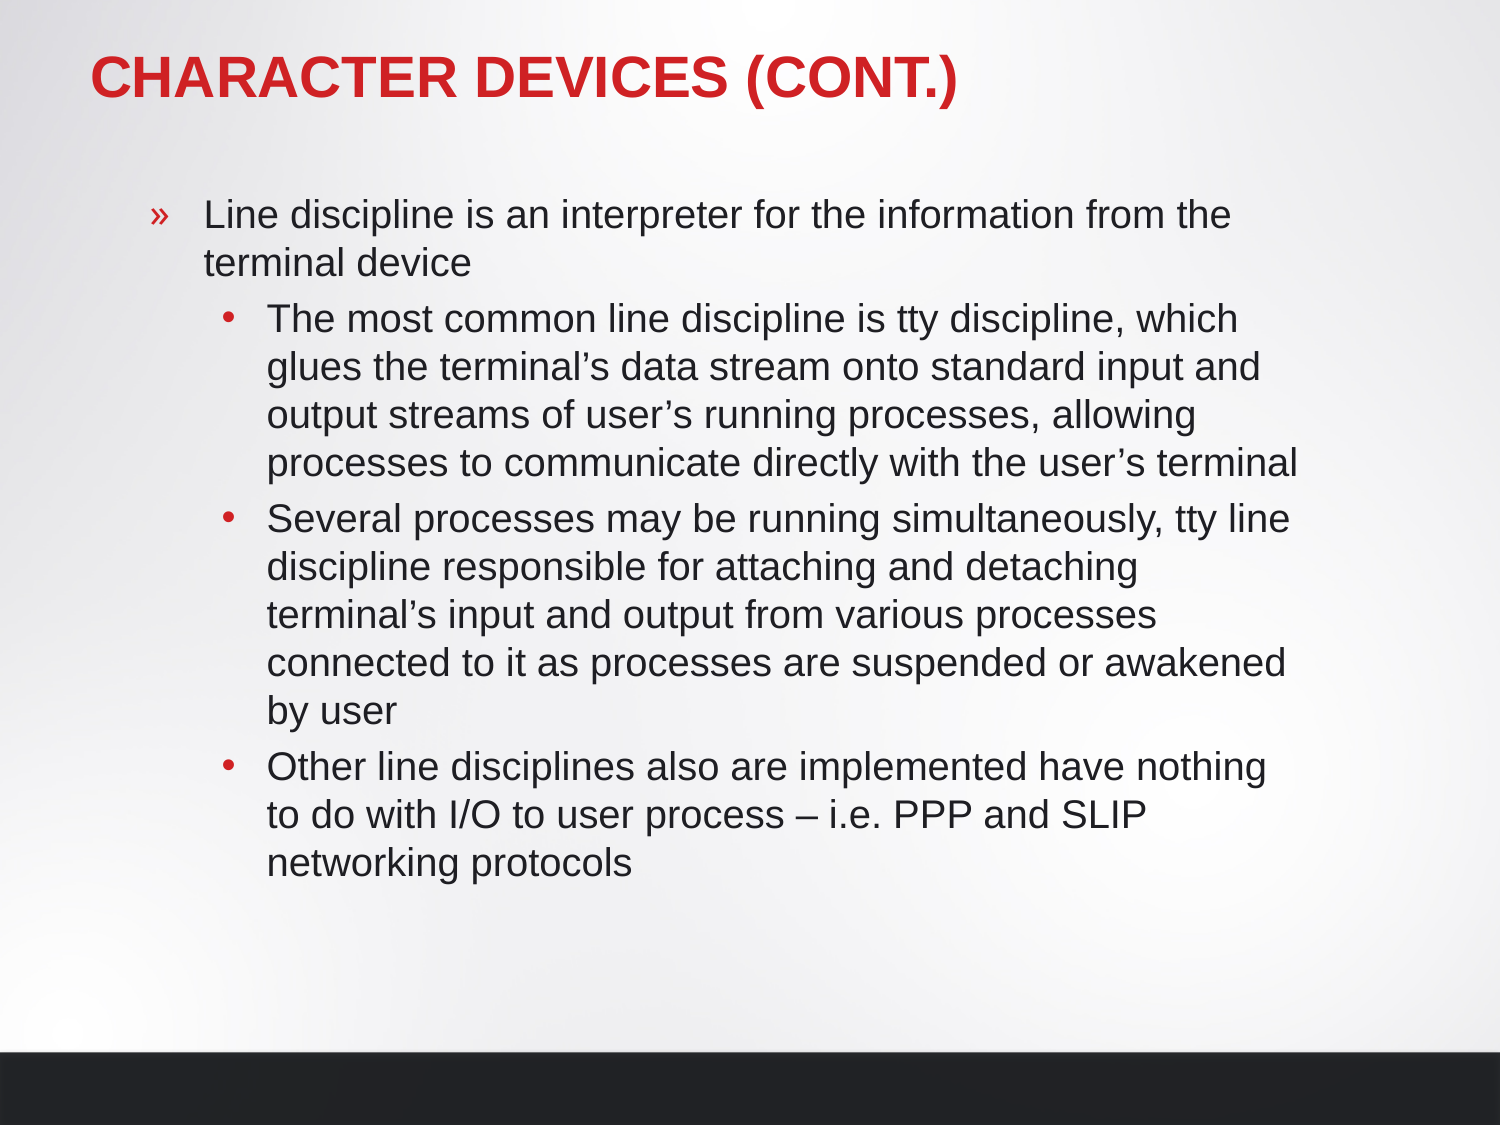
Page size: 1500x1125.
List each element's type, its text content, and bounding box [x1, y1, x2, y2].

list Line discipline is an interpreter for the information from the terminal device The most common line discipline is tty discipline, which glues the terminal’s data stream onto standard input and output streams of user’s running processes, allowing processes to communicate directly with the user’s terminal Several processes may be running simultaneously, tty line discipline responsible for attaching and detaching terminal’s input and output from various processes connected to it as processes are suspended or awakened by user Other line disciplines also are implemented have nothing to do with I/O to user process – i.e. PPP and SLIP networking protocols [134, 181, 1317, 925]
picture [0, 0, 1500, 1052]
title Character Devices (Cont.) [75, 26, 1425, 122]
